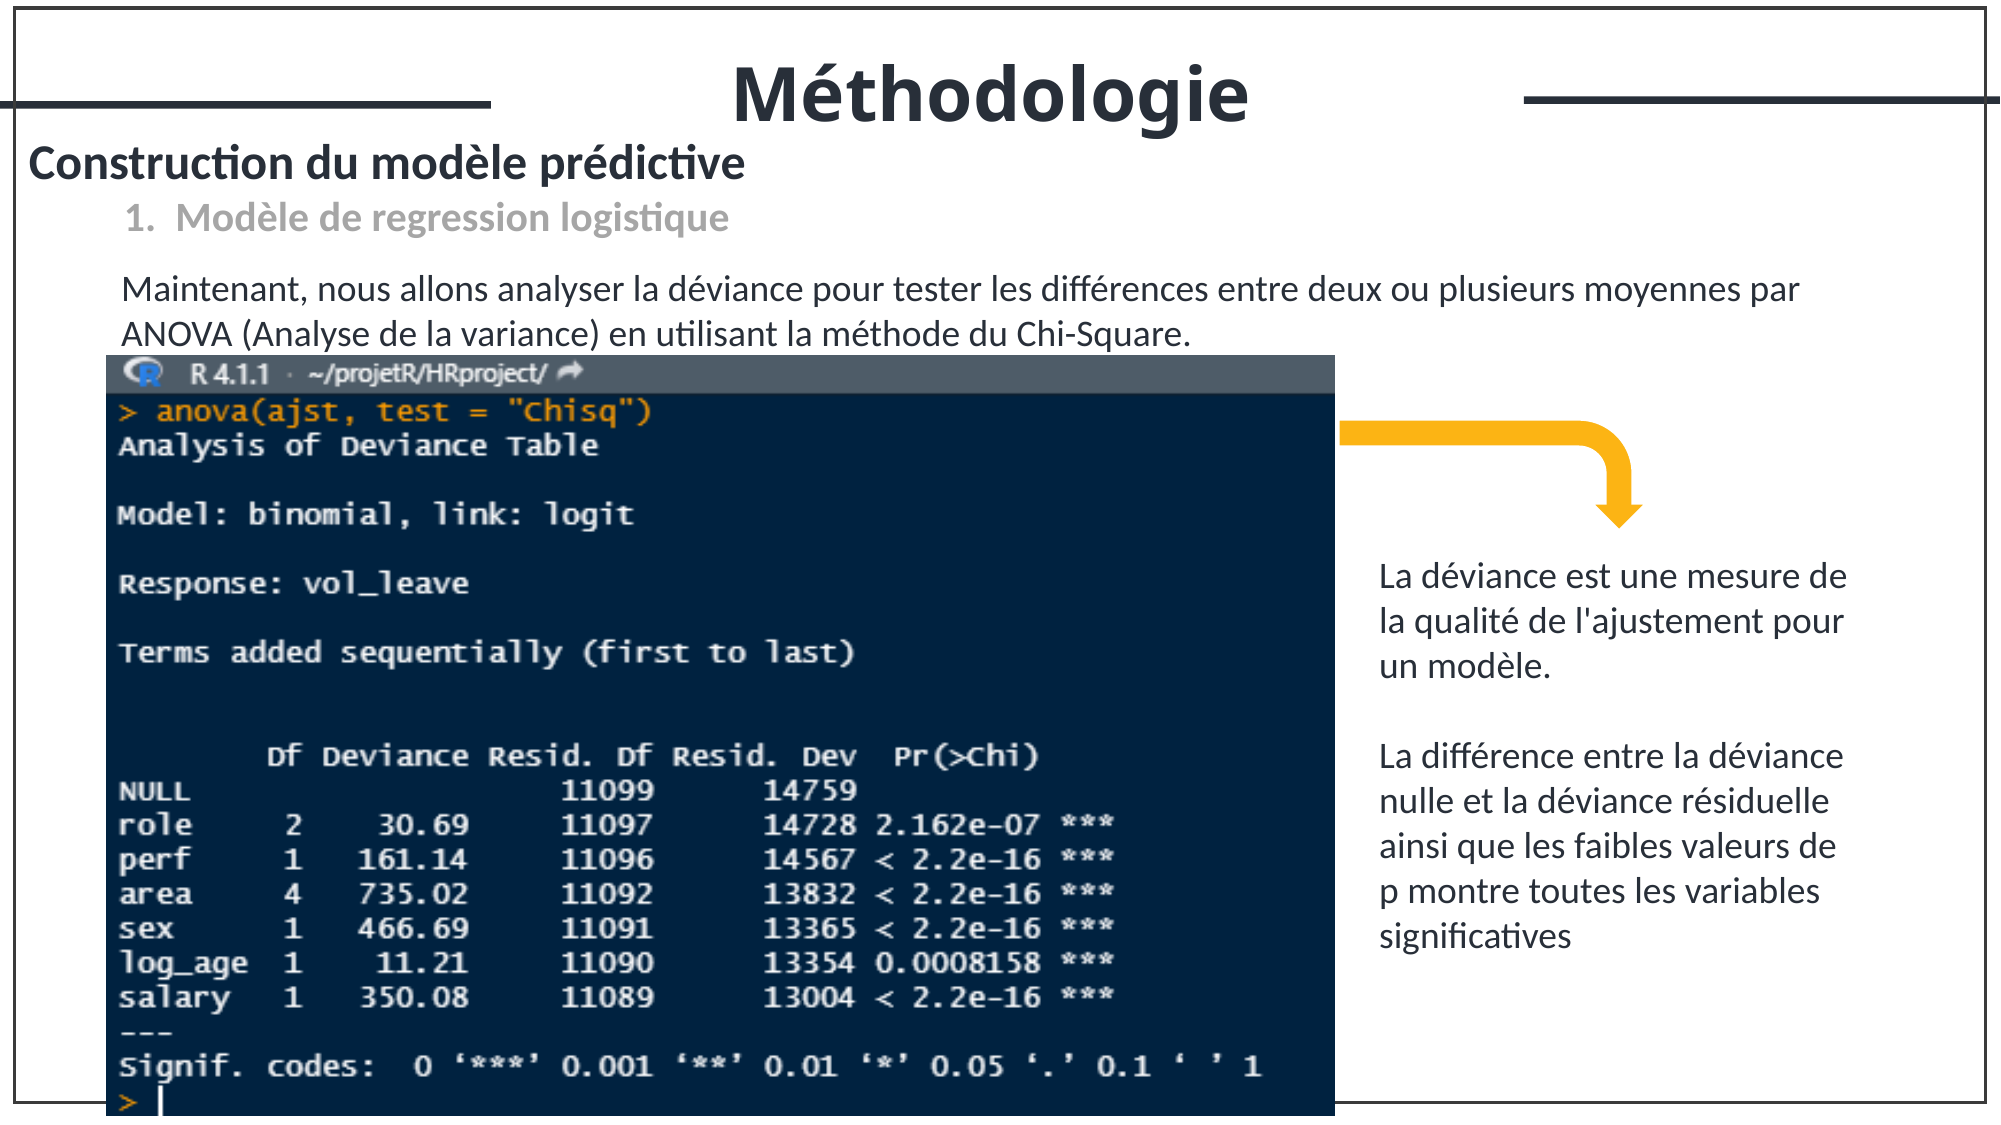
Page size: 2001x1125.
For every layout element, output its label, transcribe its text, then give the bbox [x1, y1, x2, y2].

text_box Méthodologie [474, 38, 1508, 144]
text_box Maintenant, nous allons analyser la déviance pour tester les différences entre deux ou plusieurs moyennes par ANOVA (Analyse de la variance) en utilisant la méthode du Chi-Square. [106, 257, 1905, 362]
text_box La déviance est une mesure de la qualité de l'ajustement pour un modèle. La différence entre la déviance nulle et la déviance résiduelle ainsi que les faibles valeurs de p montre toutes les variables significatives [1364, 543, 1875, 964]
text_box [1986, 95, 2000, 105]
text_box [14, 8, 1986, 1103]
text_box [0, 100, 14, 110]
text_box [1336, 417, 1651, 534]
text_box Construction du modèle prédictive 1. Modèle de regression logistique [14, 122, 907, 307]
picture [106, 355, 1335, 1116]
